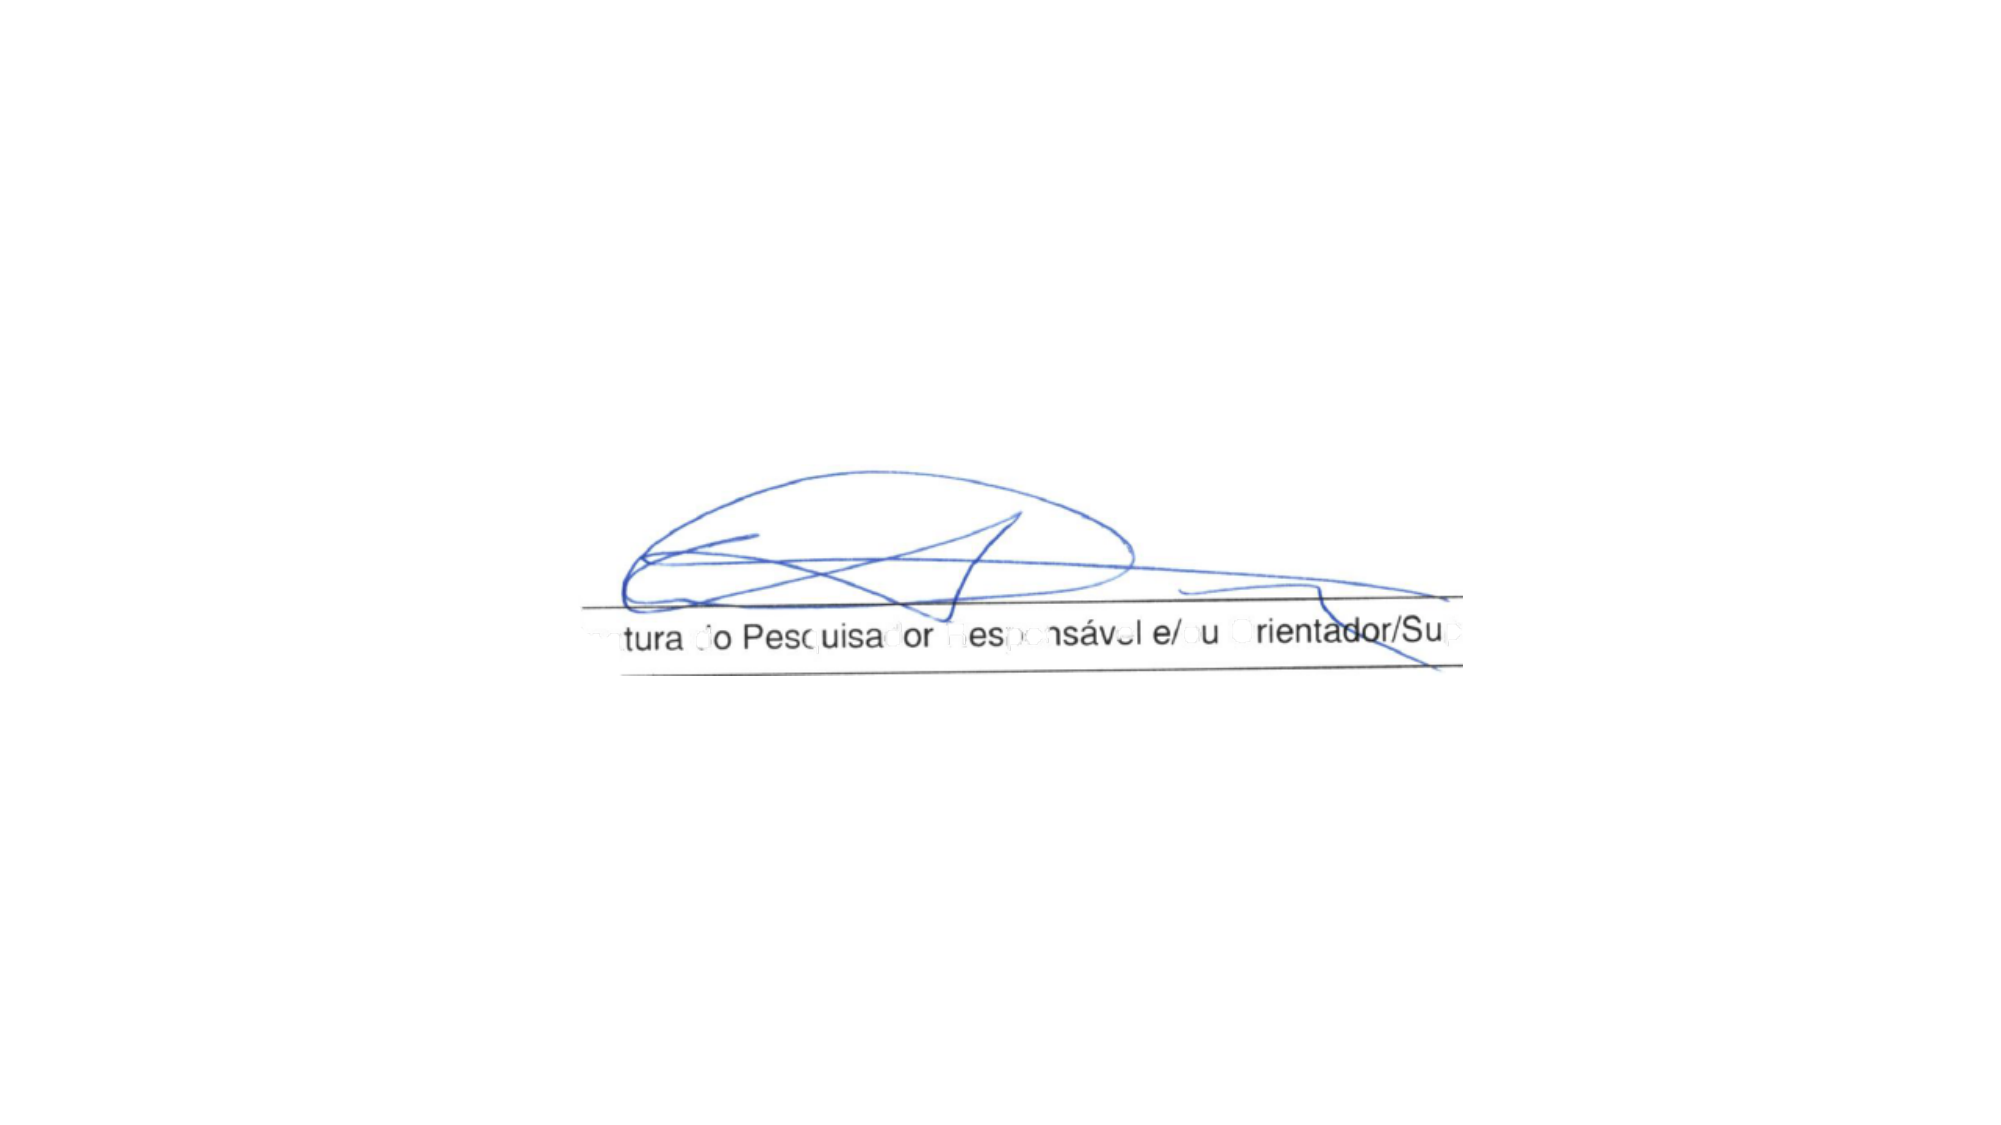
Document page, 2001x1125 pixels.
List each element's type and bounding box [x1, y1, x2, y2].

picture [537, 449, 1463, 676]
